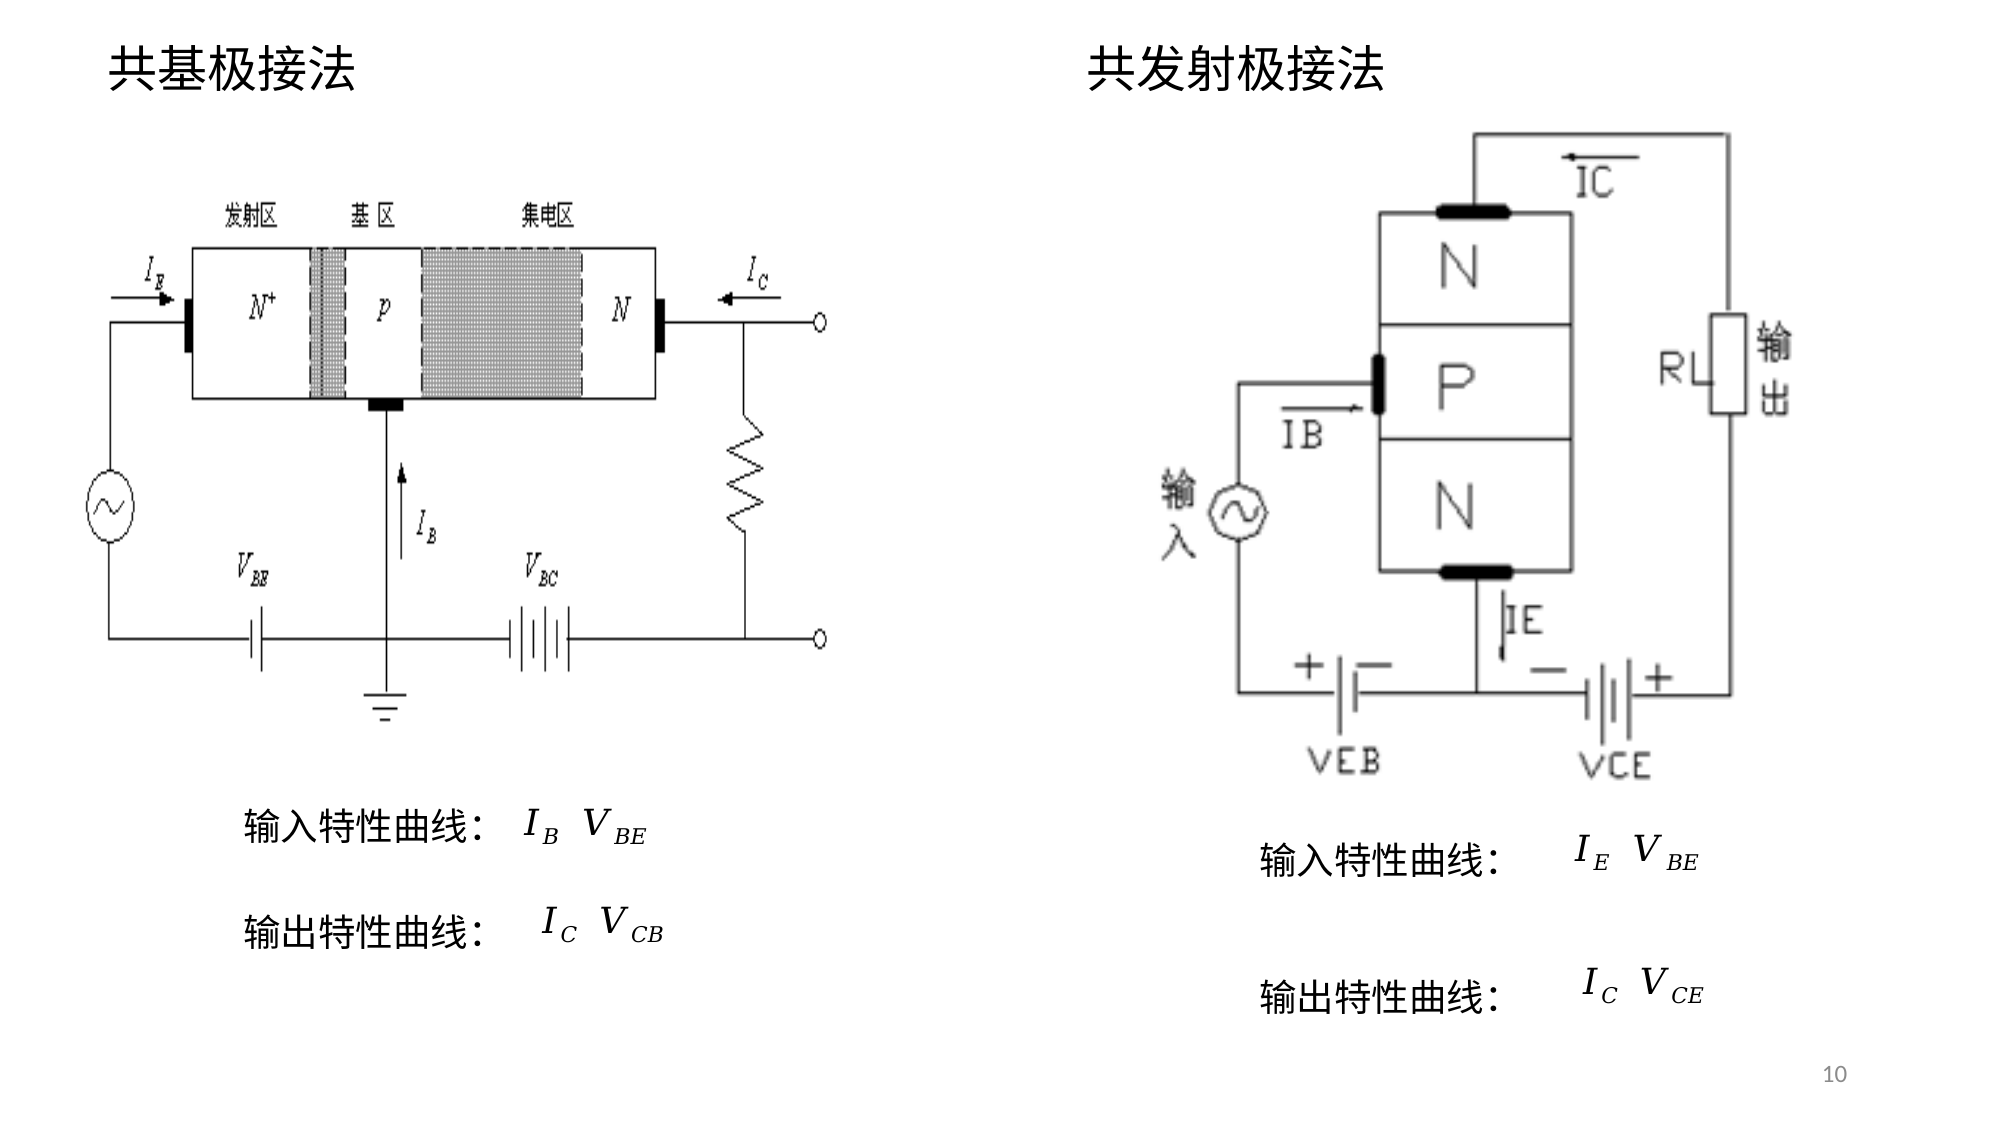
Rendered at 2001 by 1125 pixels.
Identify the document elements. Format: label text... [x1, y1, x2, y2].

text_box 输出特性曲线： [1244, 966, 1537, 1026]
slide_number 10 [1412, 1042, 1863, 1103]
picture [1134, 115, 1805, 807]
text_box 共发射极接法 [1071, 29, 1402, 105]
text_box 输入特性曲线： [1244, 829, 1537, 890]
picture [76, 158, 840, 744]
text_box 共基极接法 [93, 29, 373, 105]
text_box 输入特性曲线： [228, 796, 521, 856]
text_box 输出特性曲线： [228, 901, 521, 962]
